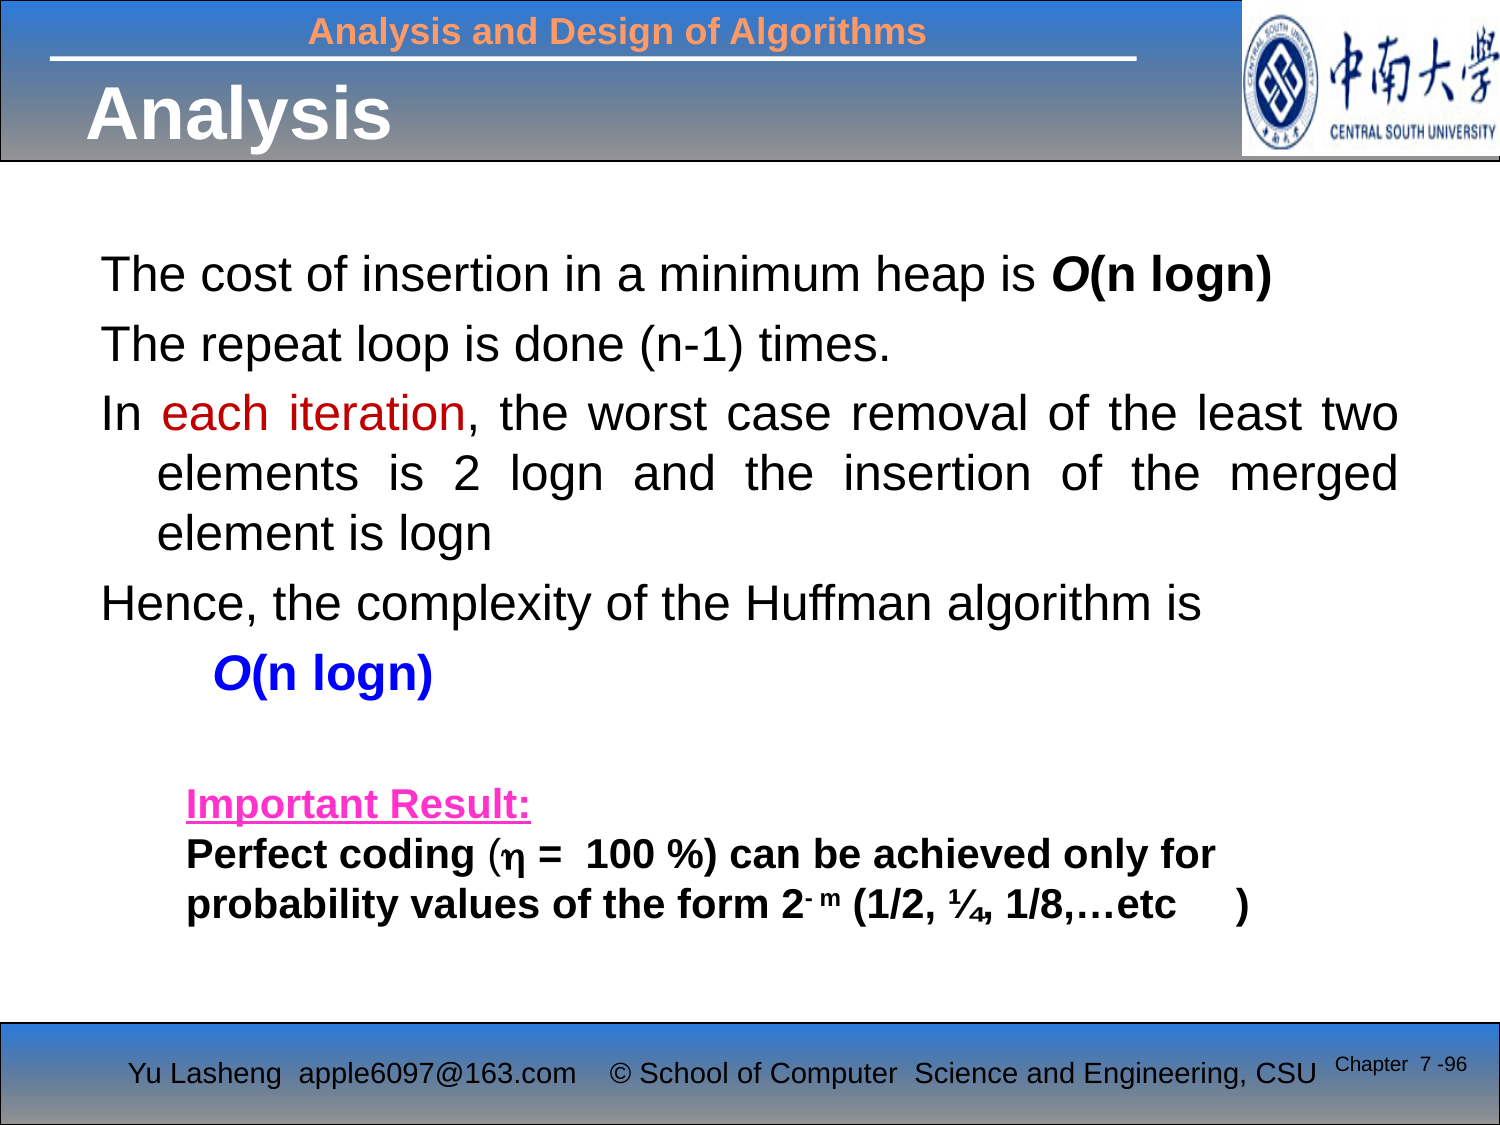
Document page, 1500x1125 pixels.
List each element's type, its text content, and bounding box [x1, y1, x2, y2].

list The cost of insertion in a minimum heap is O(n logn) The repeat loop is done (n-1) times. In each iteration, the worst case removal of the least two elements is 2 logn and the insertion of the merged element is logn Hence, the complexity of the Huffman algorithm is O(n logn) [85, 233, 1415, 1067]
title Analysis [70, 58, 1243, 162]
text_box Important Result: Perfect coding ( = 100 %) can be achieved only for probability values of the form 2- m (1/2, ¼, 1/8,…etc ) [171, 769, 1294, 935]
slide_number Chapter 7 -96 [1293, 1042, 1483, 1118]
picture [1242, 0, 1500, 156]
